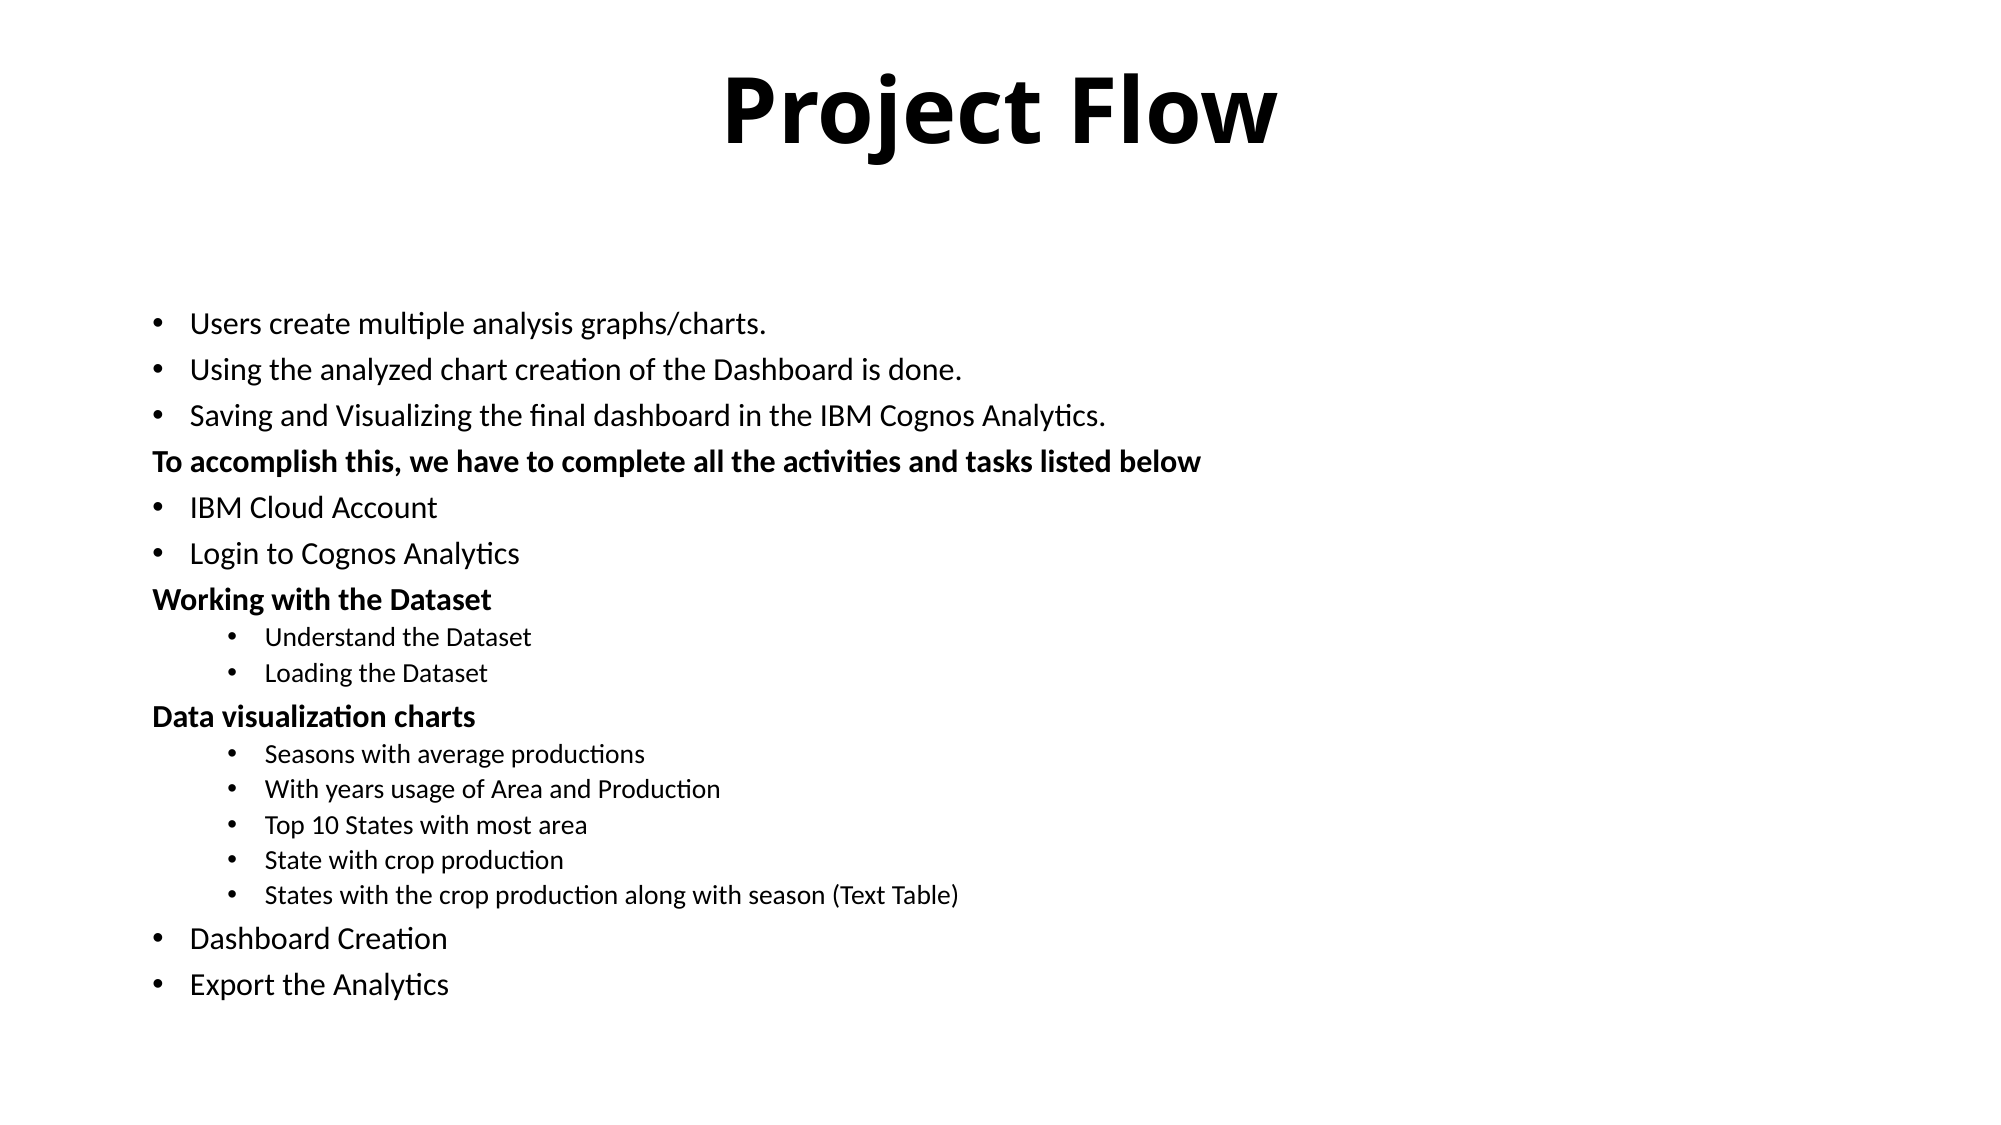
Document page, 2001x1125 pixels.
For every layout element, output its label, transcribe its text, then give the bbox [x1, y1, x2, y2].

title Project Flow [137, 59, 1863, 278]
list Users create multiple analysis graphs/charts. Using the analyzed chart creation of the Dashboard is done. Saving and Visualizing the final dashboard in the IBM Cognos Analytics. To accomplish this, we have to complete all the activities and tasks listed below IBM Cloud Account Login to Cognos Analytics Working with the Dataset Understand the Dataset Loading the Dataset Data visualization charts Seasons with average productions With years usage of Area and Production Top 10 States with most area State with crop production States with the crop production along with season (Text Table) Dashboard Creation Export the Analytics [137, 299, 1863, 1014]
